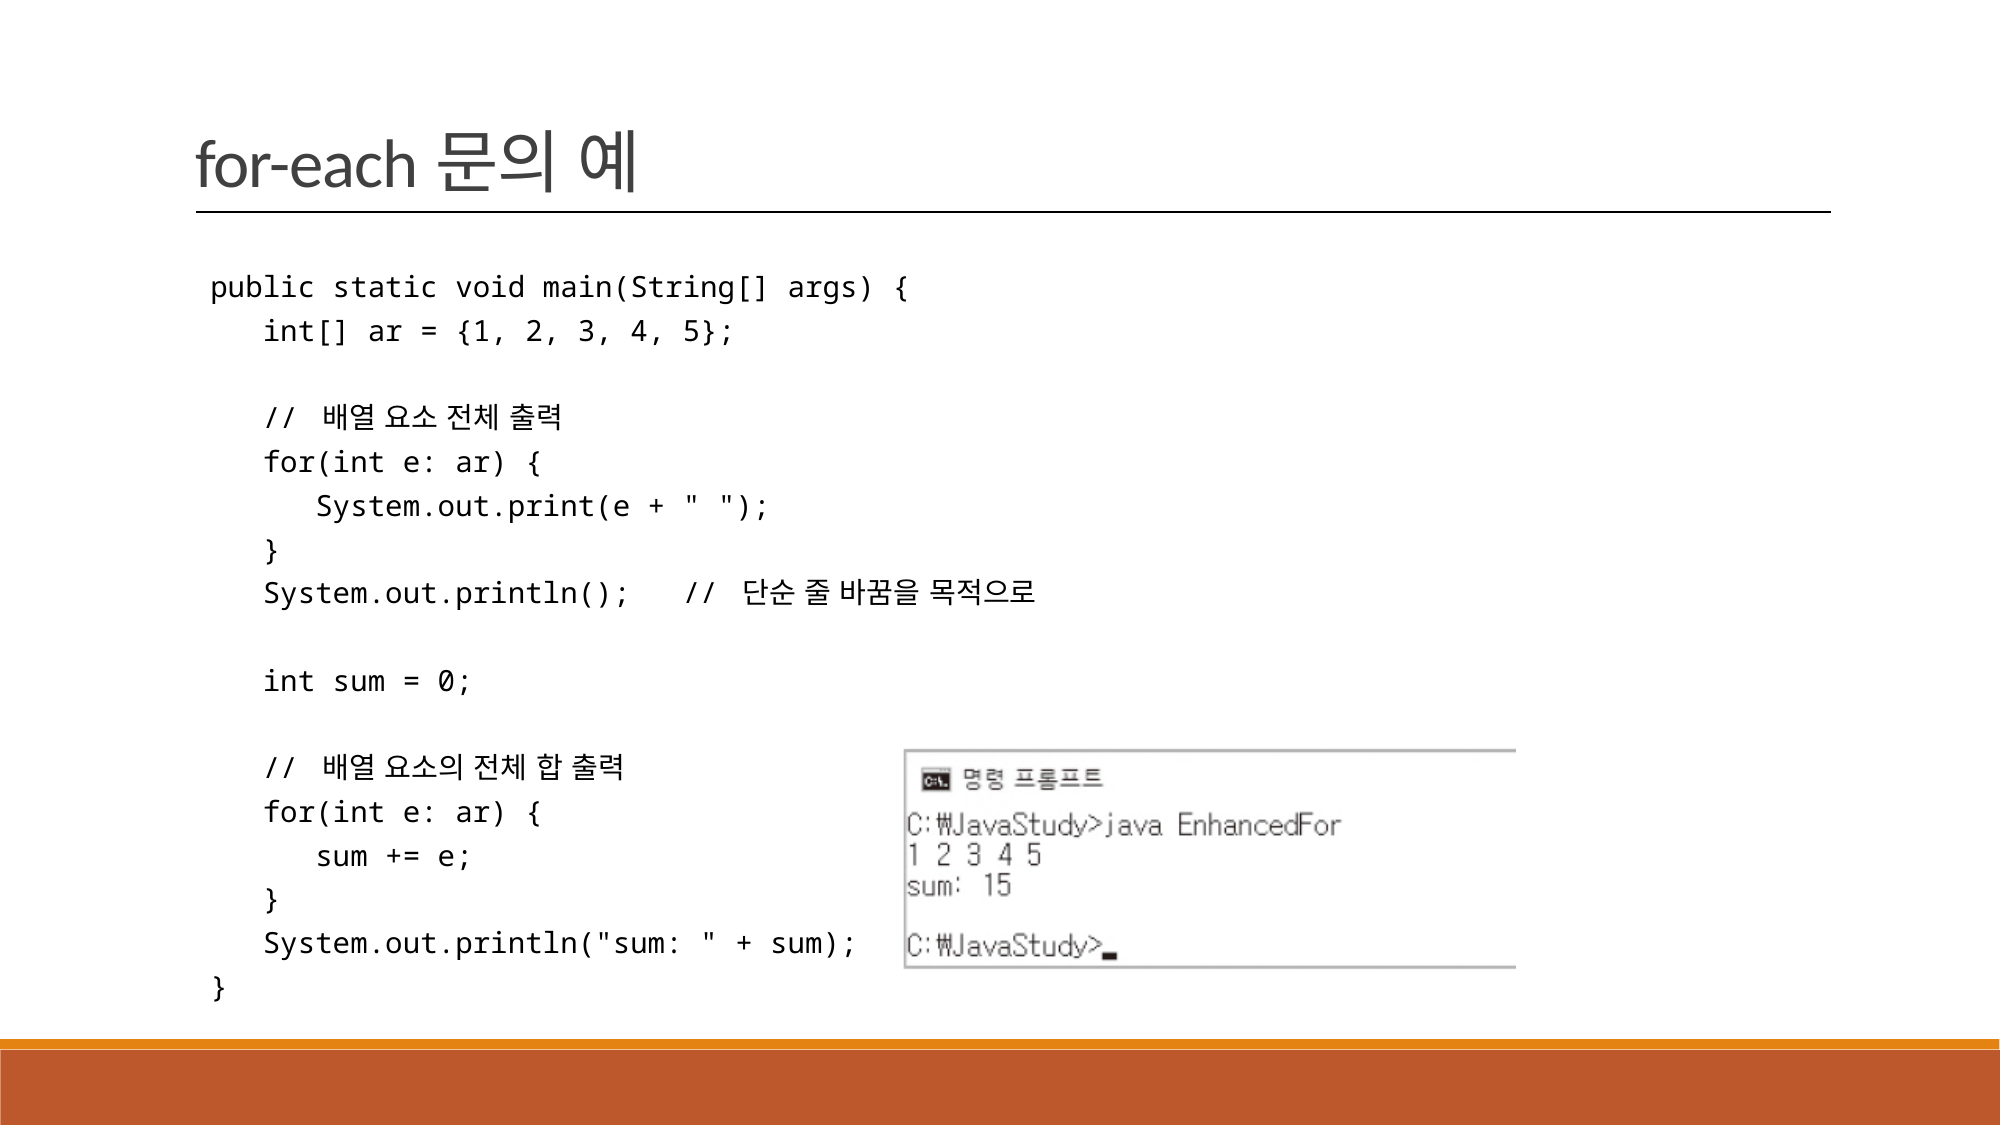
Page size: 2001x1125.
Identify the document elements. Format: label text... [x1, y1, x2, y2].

text_box for-each문의 예 [179, 20, 1830, 210]
picture [890, 743, 1517, 978]
text_box public static void main(String[] args) { int[] ar = {1, 2, 3, 4, 5}; // 배열 요소 전체 출력 for(int e: ar) { System.out.print(e + " "); } System.out.println(); // 단순 줄 바꿈을 목적으로 int sum = 0; // 배열 요소의 전체 합 출력 for(int e: ar) { sum += e; } System.out.println("sum: " + sum); } [195, 252, 1516, 1011]
